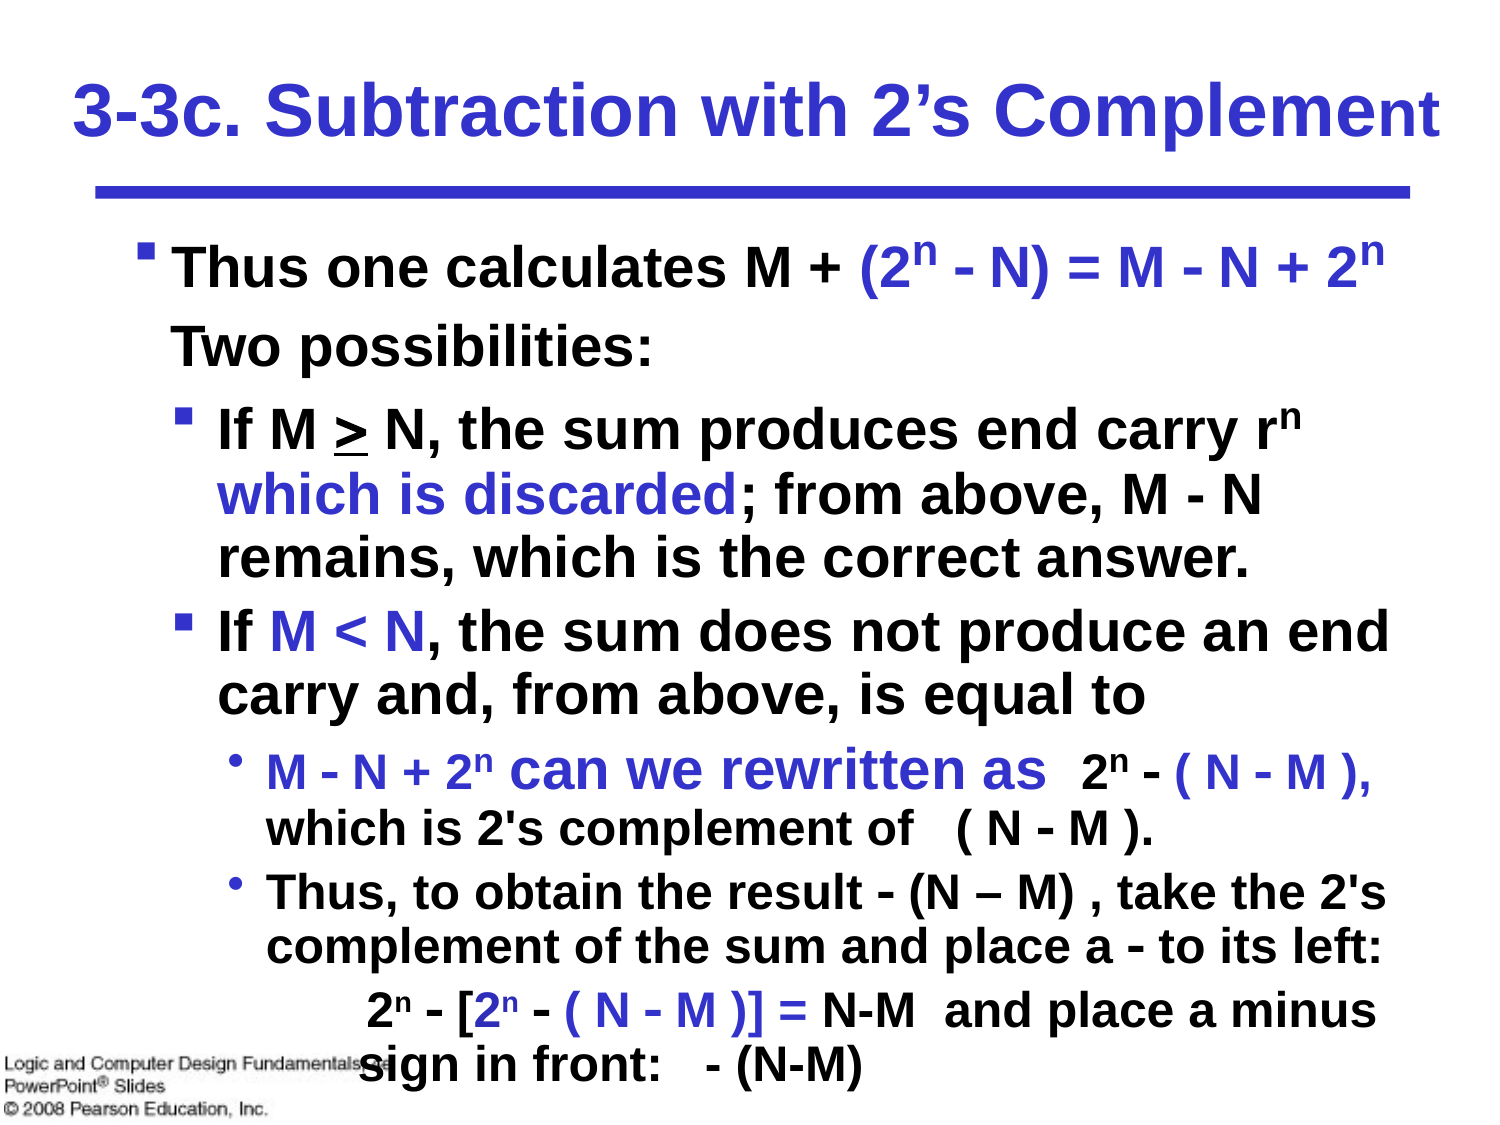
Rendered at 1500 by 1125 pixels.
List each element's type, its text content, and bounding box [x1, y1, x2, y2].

title 3-3c. Subtraction with 2’s Complement [57, 37, 1483, 176]
list Thus one calculates M + (2n  N) = M  N + 2n Two possibilities: If M  N, the sum produces end carry rn which is discarded; from above, M - N remains, which is the correct answer. If M < N, the sum does not produce an end carry and, from above, is equal to M  N + 2n can we rewritten as 2n  ( N  M ), which is 2's complement of ( N  M ). Thus, to obtain the result  (N – M) , take the 2's complement of the sum and place a  to its left: 2n  [2n  ( N  M )] = N-M and place a minus sign in front: - (N-M) [117, 215, 1451, 1085]
picture [4, 1053, 393, 1121]
